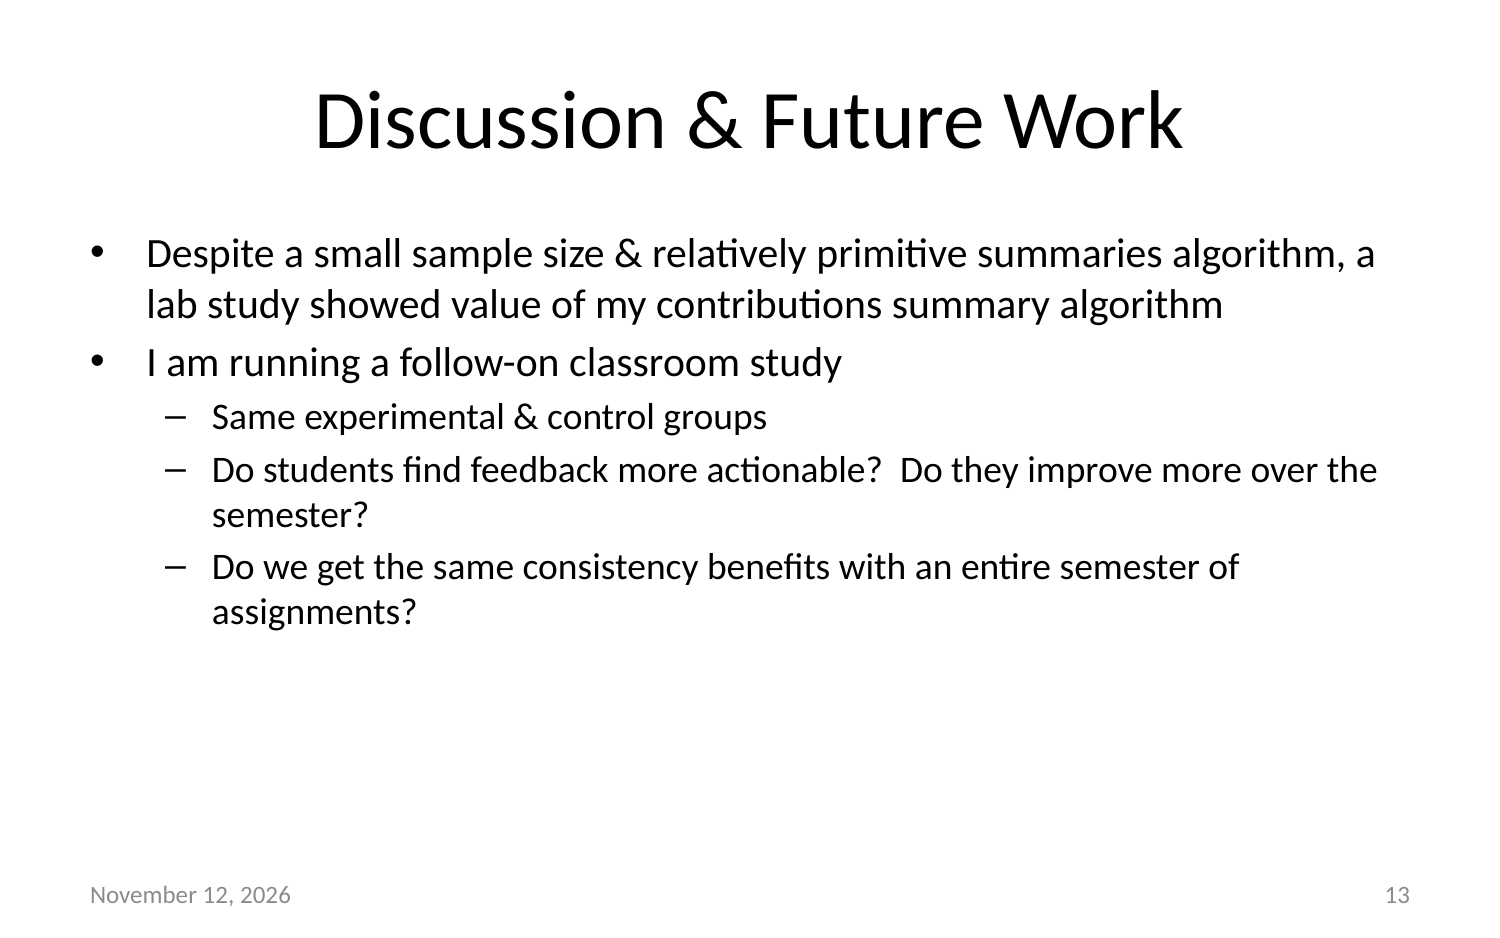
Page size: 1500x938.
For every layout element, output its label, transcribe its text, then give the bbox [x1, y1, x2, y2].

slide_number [75, 868, 425, 919]
slide_number 13 [1074, 868, 1425, 919]
list Despite a small sample size & relatively primitive summaries algorithm, a lab study showed value of my contributions summary algorithm I am running a follow-on classroom study Same experimental & control groups Do students find feedback more actionable? Do they improve more over the semester? Do we get the same consistency benefits with an entire semester of assignments? [75, 218, 1425, 838]
title Discussion & Future Work [75, 37, 1425, 194]
